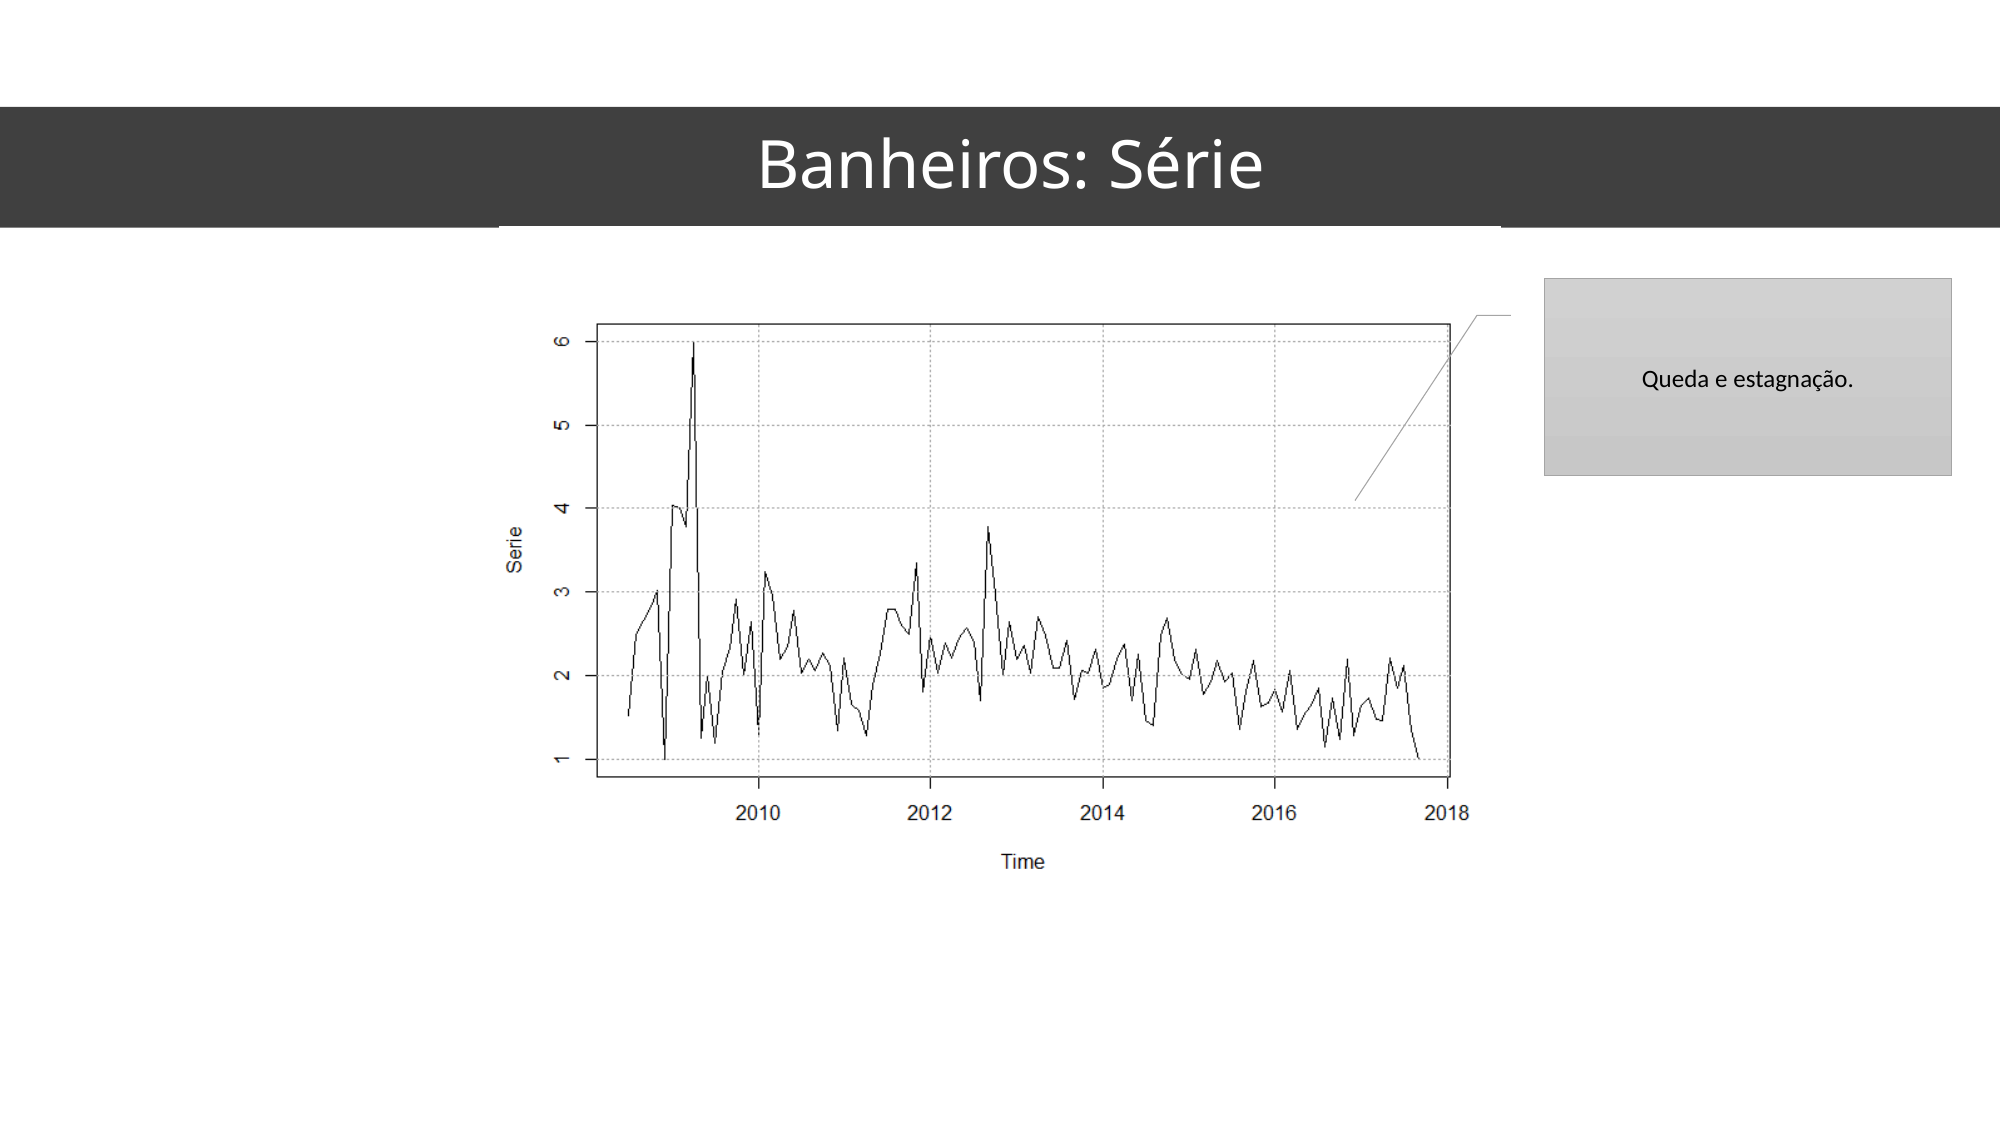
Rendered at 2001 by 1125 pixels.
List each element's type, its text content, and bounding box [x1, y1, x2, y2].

text_box [1501, 106, 2000, 229]
title Banheiros: Série [91, 105, 1931, 228]
text_box [0, 106, 499, 229]
text_box Queda e estagnação. [1544, 278, 1952, 476]
picture [499, 226, 1501, 899]
